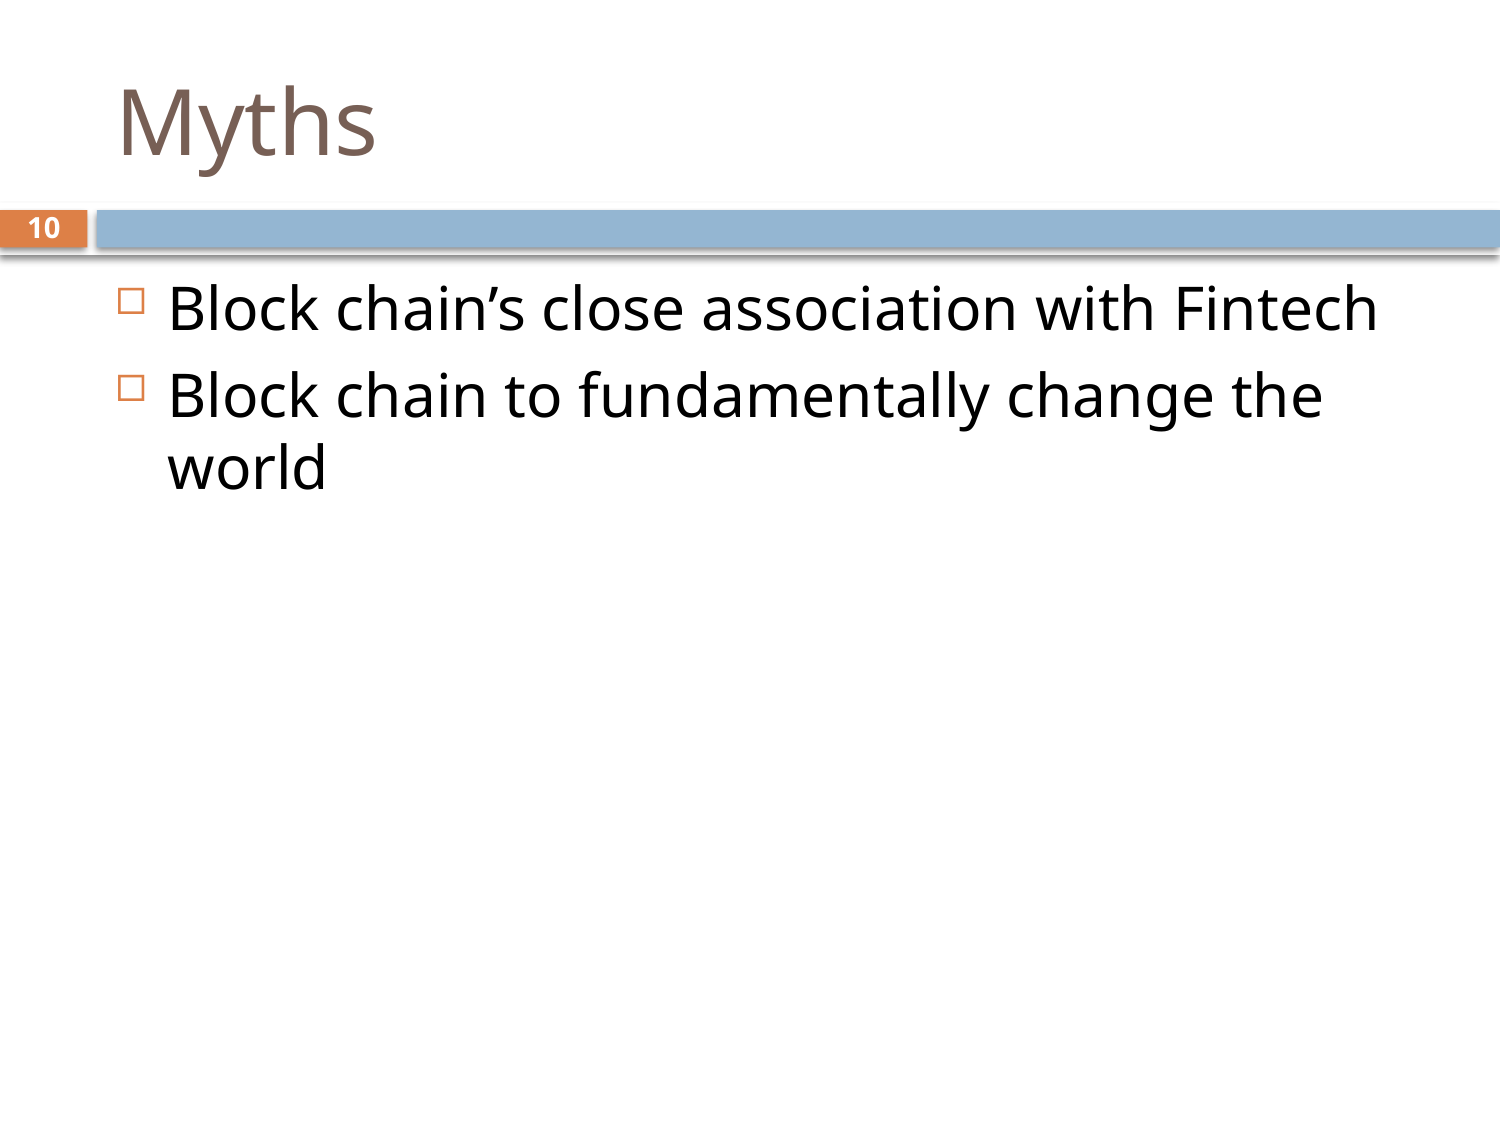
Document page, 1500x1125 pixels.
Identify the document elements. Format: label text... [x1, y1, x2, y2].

slide_number 10 [0, 208, 88, 249]
list Block chain’s close association with Fintech Block chain to fundamentally change the world [100, 262, 1438, 1000]
title Myths [100, 37, 1438, 200]
